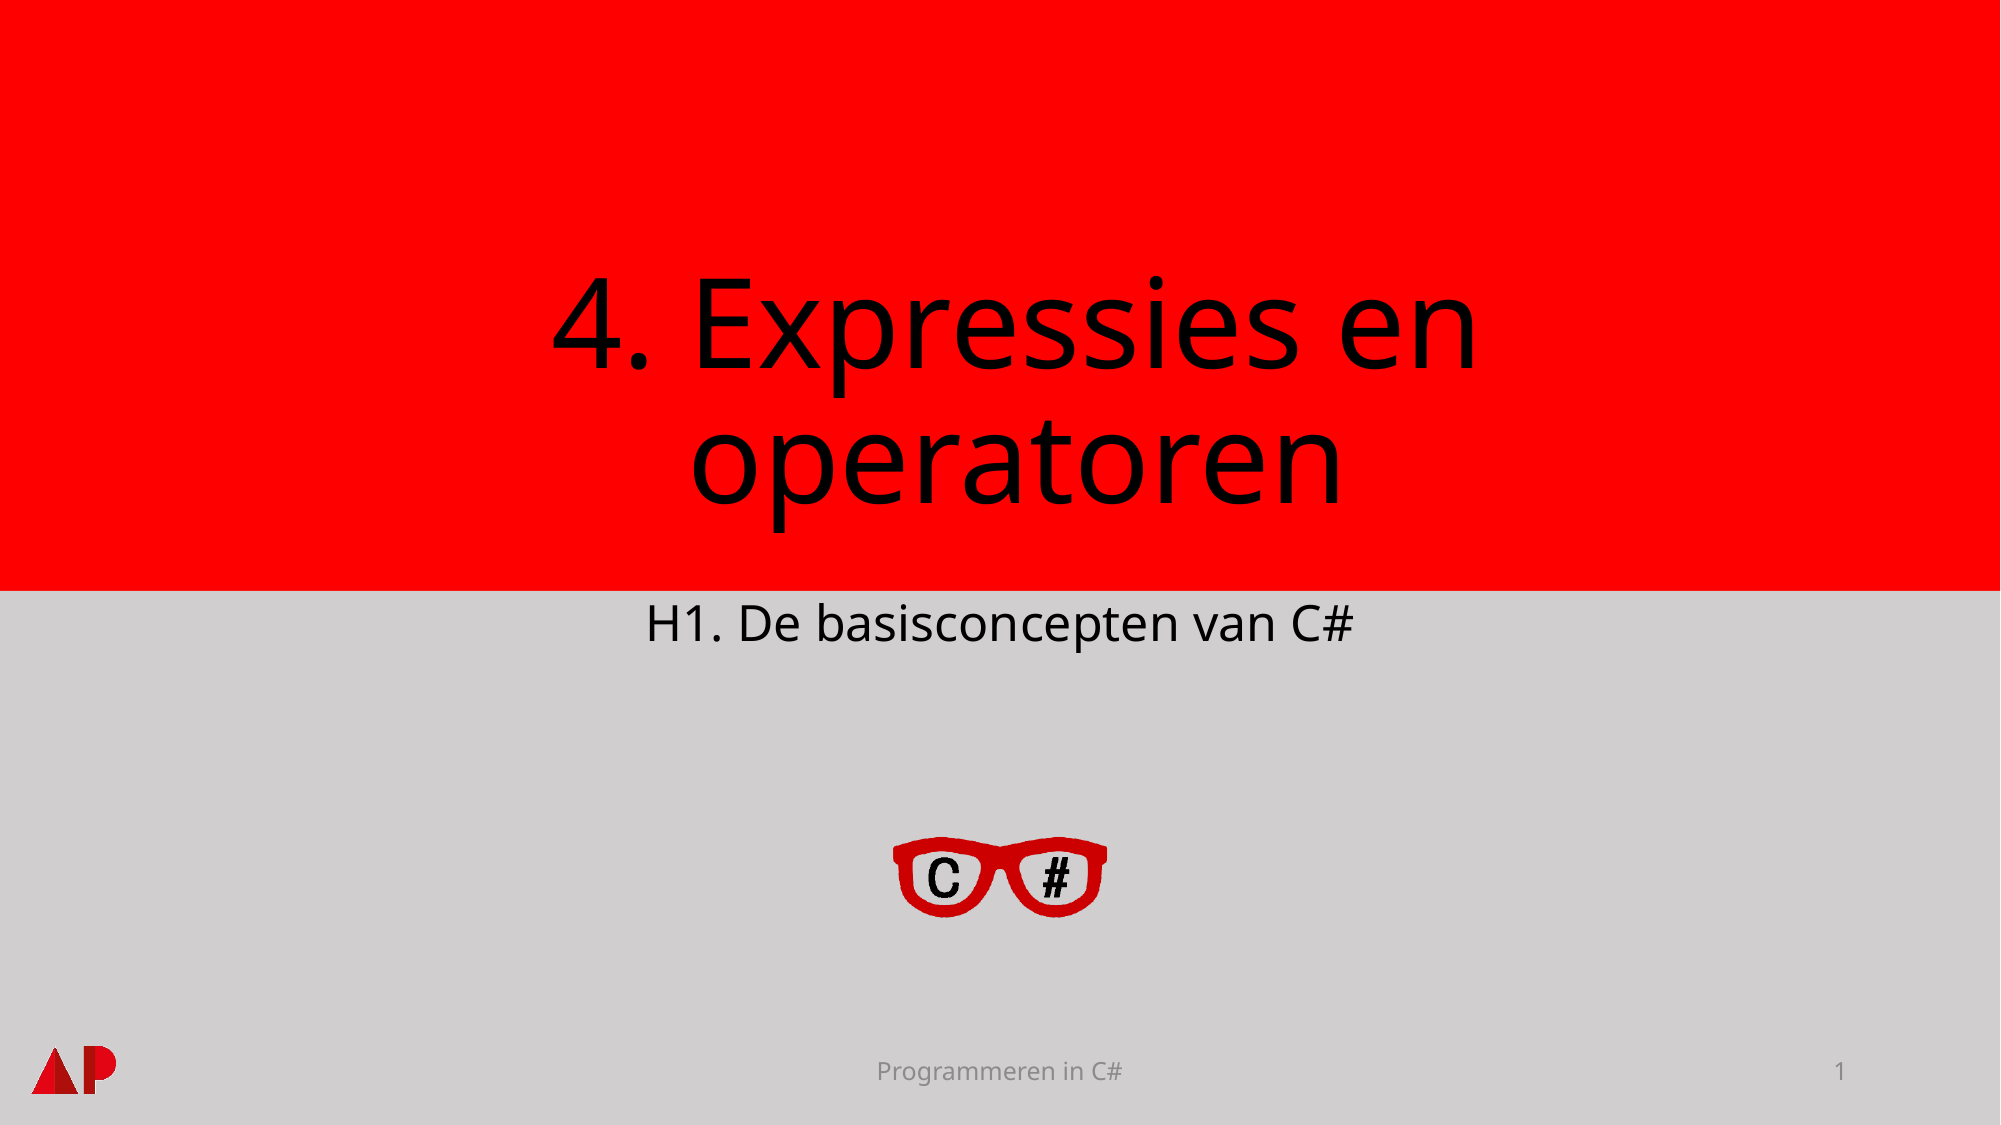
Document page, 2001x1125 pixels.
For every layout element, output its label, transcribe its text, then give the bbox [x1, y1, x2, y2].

picture [31, 1046, 116, 1094]
footer Programmeren in C# [662, 1042, 1338, 1103]
picture [883, 863, 1117, 994]
subtitle H1. De basisconcepten van C# [249, 590, 1750, 863]
slide_number 1 [1412, 1042, 1863, 1103]
title 4. Expressies en operatoren [267, 146, 1768, 539]
